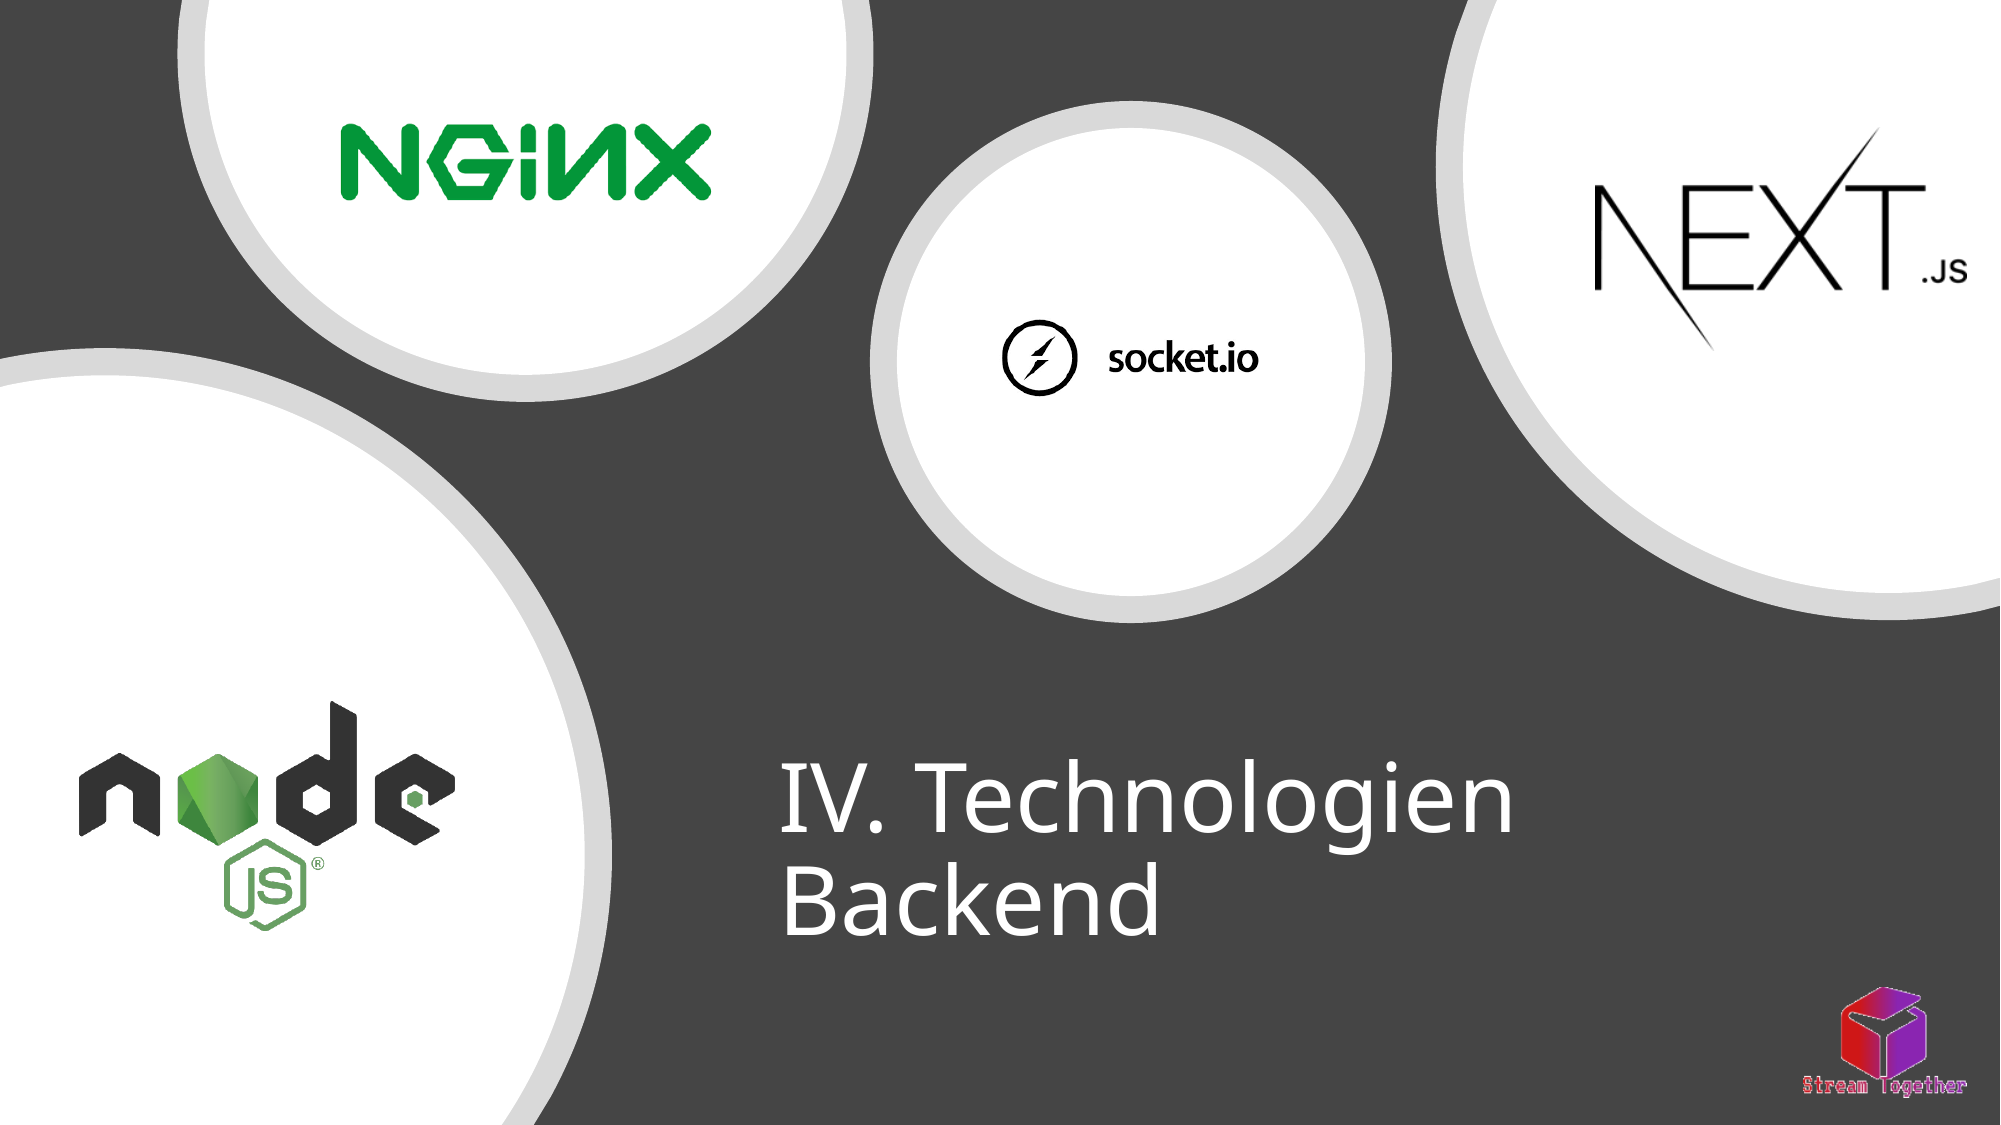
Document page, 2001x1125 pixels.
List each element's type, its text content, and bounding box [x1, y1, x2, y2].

title IV. Technologien Backend [763, 741, 1684, 966]
picture [1803, 987, 1967, 1098]
text_box [0, 347, 614, 1125]
text_box [895, 126, 1366, 598]
text_box [0, 374, 586, 1125]
picture [980, 291, 1281, 433]
text_box [1434, 0, 2000, 622]
picture [333, 117, 718, 206]
text_box [203, 0, 848, 376]
picture [79, 701, 455, 931]
text_box [176, 0, 875, 403]
text_box [1461, 0, 2000, 595]
text_box [868, 99, 1393, 625]
picture [1595, 127, 1967, 352]
